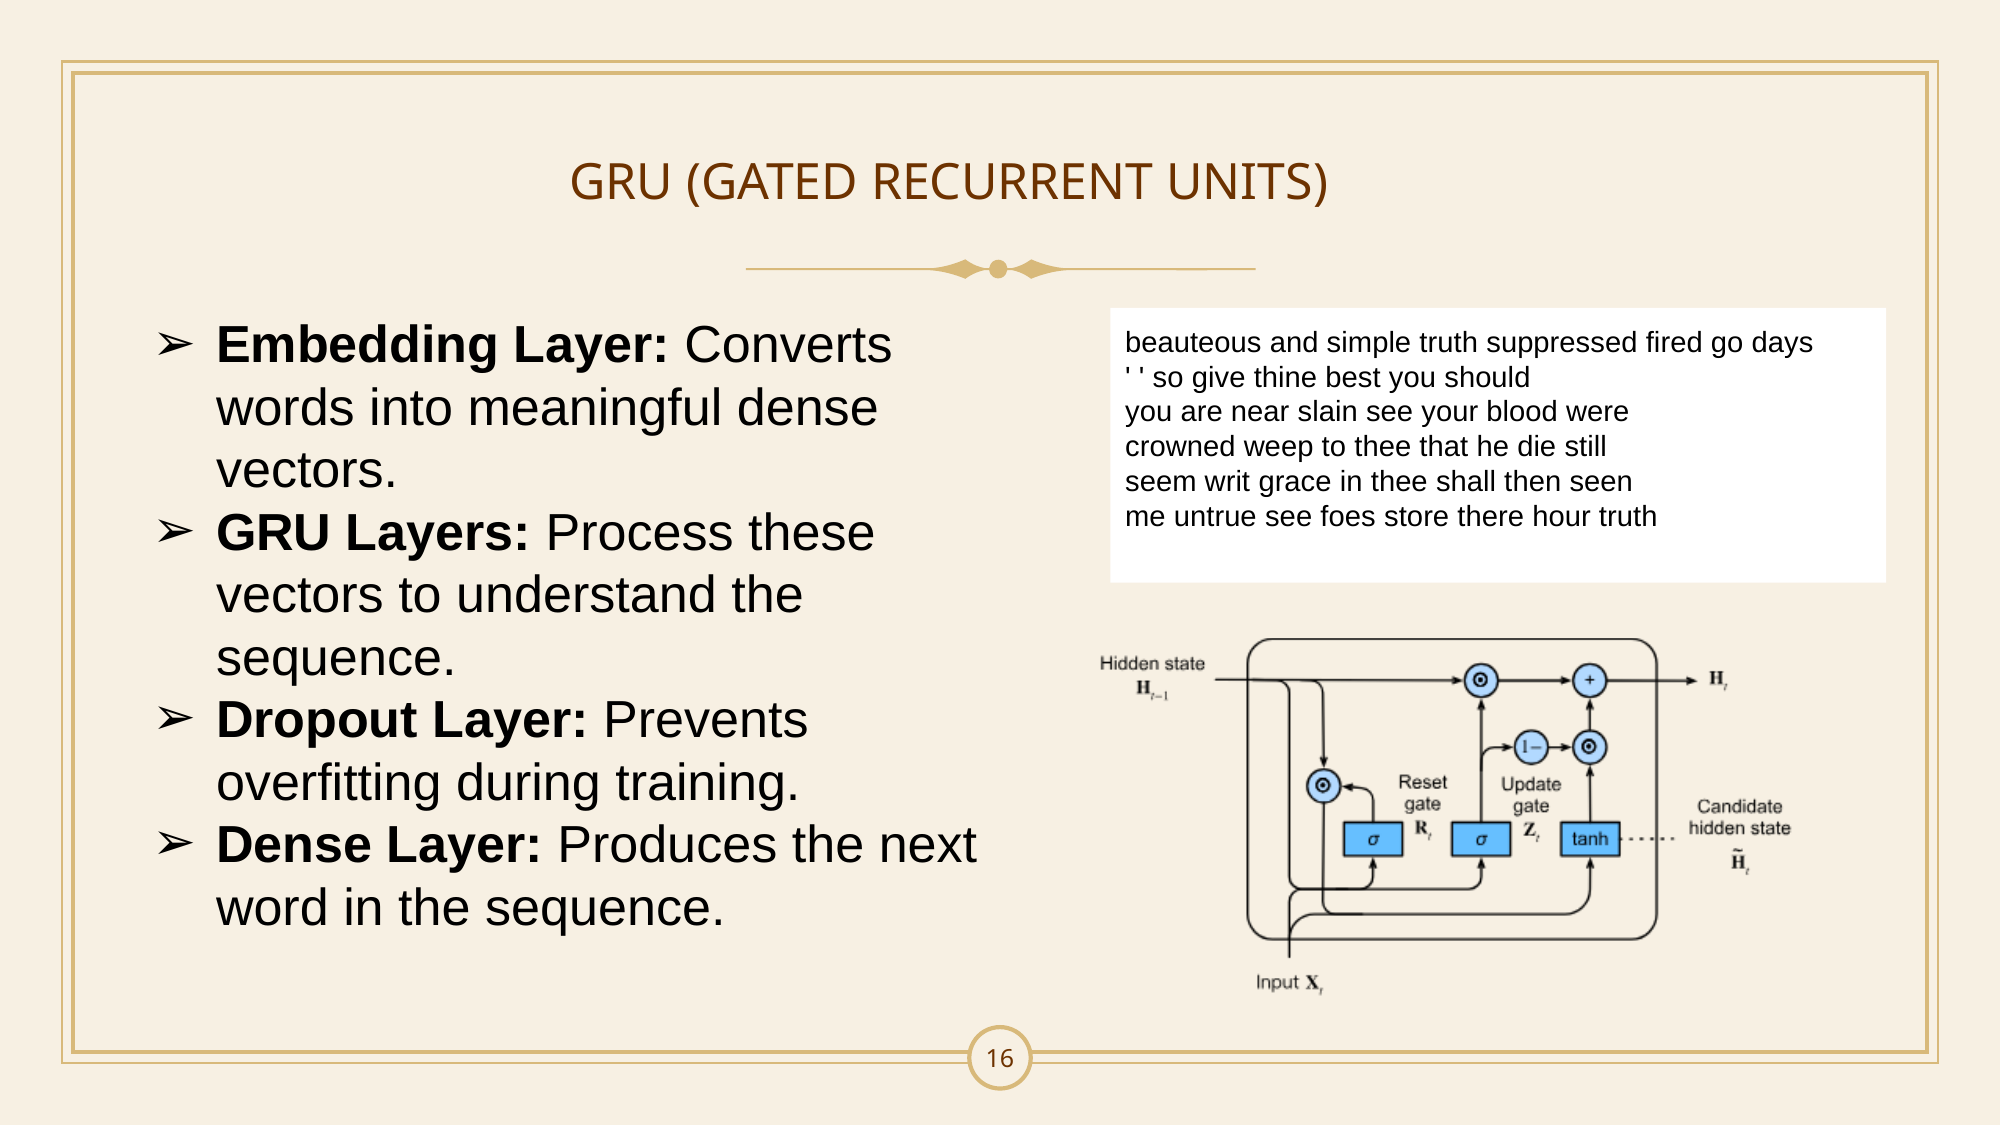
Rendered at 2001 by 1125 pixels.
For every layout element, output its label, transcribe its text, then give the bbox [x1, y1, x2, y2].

title GRU (GATED RECURRENT UNITS) [371, 111, 1526, 256]
text_box beauteous and simple truth suppressed fired go days ' ' so give thine best you should you are near slain see your blood were crowned weep to thee that he die still seem writ grace in thee shall then seen me untrue see foes store there hour truth [1110, 307, 1887, 583]
picture [987, 637, 1851, 1001]
slide_number 16 [954, 1029, 1045, 1089]
text_box Embedding Layer: Converts words into meaningful dense vectors. GRU Layers: Process these vectors to understand the sequence. Dropout Layer: Prevents overfitting during training. Dense Layer: Produces the next word in the sequence. [125, 295, 1045, 977]
